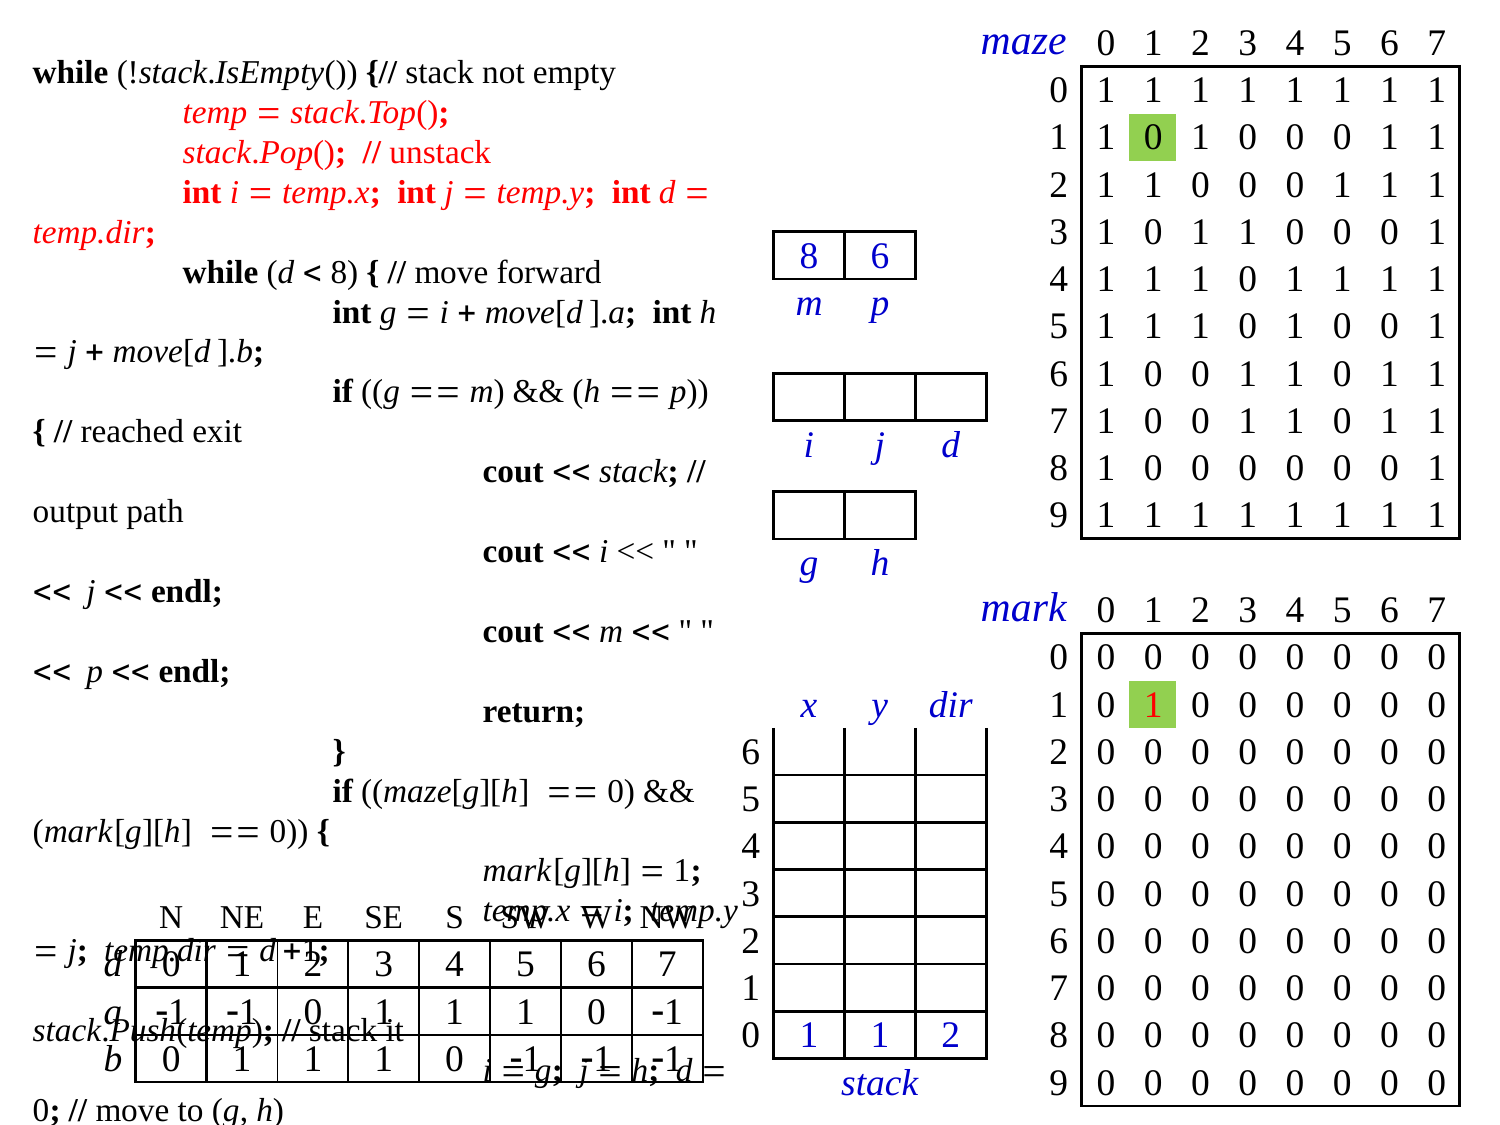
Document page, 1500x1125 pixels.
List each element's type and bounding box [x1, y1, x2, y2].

table_cell [917, 776, 985, 821]
table_cell [208, 989, 277, 1034]
table_header [1082, 19, 1460, 65]
table_header [775, 375, 843, 419]
table_cell [917, 918, 985, 963]
table_cell [278, 1036, 347, 1081]
table_header [1082, 586, 1460, 632]
table_cell [137, 989, 205, 1034]
table_header [846, 493, 914, 538]
table_cell [137, 942, 205, 986]
table_header [89, 893, 703, 941]
table_cell [89, 941, 134, 1082]
table_cell [775, 776, 843, 821]
table_cell [137, 1036, 205, 1081]
list [17, 42, 751, 894]
table_cell [846, 965, 914, 1010]
table_cell [774, 540, 915, 586]
table_cell [562, 989, 631, 1034]
table_cell [208, 1036, 277, 1081]
table_cell [846, 871, 914, 915]
table_cell [633, 1036, 702, 1081]
table_header [917, 375, 985, 419]
table_cell [562, 942, 631, 986]
table_cell [774, 422, 986, 468]
table_cell [846, 918, 914, 963]
table_cell [846, 728, 914, 774]
table_cell [917, 824, 985, 868]
table_cell [917, 728, 985, 774]
table_cell [633, 989, 702, 1034]
table_cell [775, 871, 843, 915]
table_cell [349, 942, 418, 986]
table_cell [633, 942, 702, 986]
table_header [775, 493, 843, 538]
text_box [963, 18, 1082, 67]
table_cell [1034, 634, 1080, 1106]
table_cell [278, 942, 347, 986]
table_cell [775, 918, 843, 963]
table_cell [349, 989, 418, 1034]
table_cell [917, 1013, 985, 1057]
table_cell [917, 871, 985, 915]
table_cell [278, 989, 347, 1034]
table_cell [775, 824, 843, 868]
table_cell [846, 824, 914, 868]
table_cell [917, 965, 985, 1010]
table_cell [846, 1013, 914, 1057]
table_cell [420, 989, 489, 1034]
table_header [775, 233, 843, 278]
table_cell [775, 1013, 843, 1057]
table_header [846, 233, 914, 278]
table_cell [491, 989, 560, 1034]
table_cell [1083, 635, 1458, 1105]
table_cell [775, 965, 843, 1010]
table_cell [775, 728, 843, 774]
table_cell [562, 1036, 631, 1081]
table_cell [491, 942, 560, 986]
table_cell [208, 942, 277, 986]
text_box [963, 586, 1082, 634]
table_cell [349, 1036, 418, 1081]
table_cell [420, 1036, 489, 1081]
table_cell [774, 280, 915, 326]
table_cell [491, 1036, 560, 1081]
table_header [726, 681, 986, 728]
table_cell [846, 776, 914, 821]
table_cell [1034, 67, 1080, 539]
table_cell [1083, 68, 1458, 537]
table_header [846, 375, 914, 419]
table_cell [726, 728, 986, 1106]
table_cell [420, 942, 489, 986]
